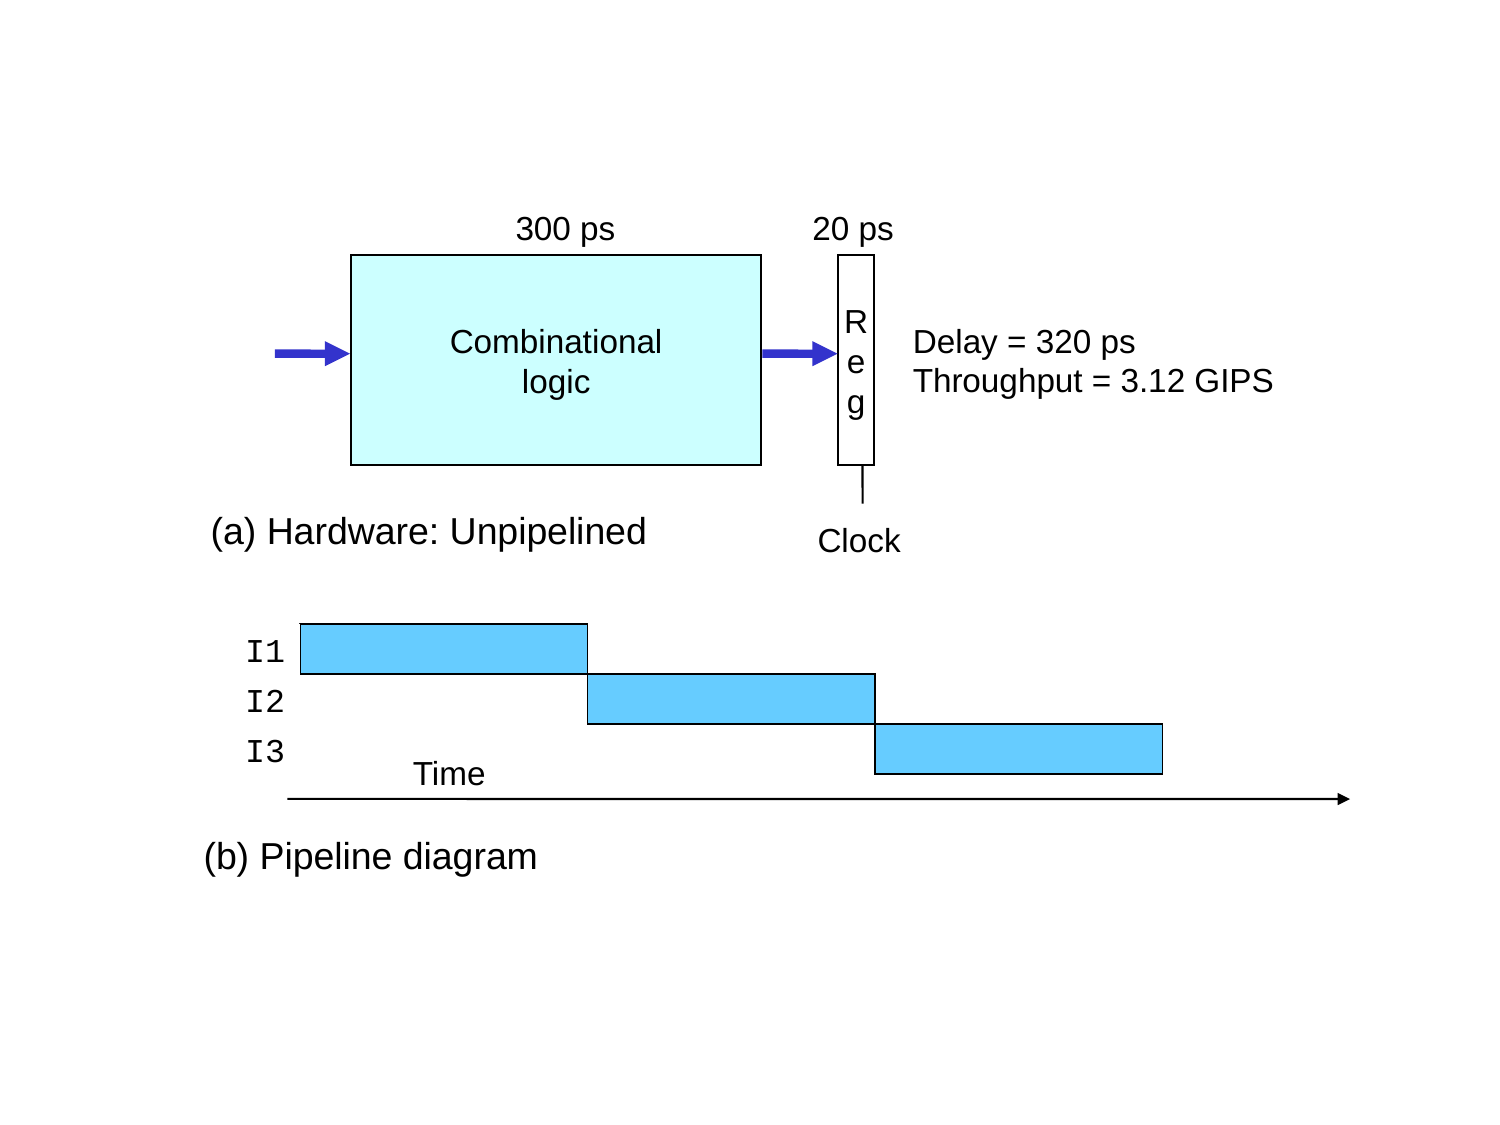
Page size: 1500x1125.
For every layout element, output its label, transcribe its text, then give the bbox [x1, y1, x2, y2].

text_box Time [398, 745, 501, 800]
text_box (a) Hardware: Unpipelined [195, 499, 269, 560]
text_box [300, 623, 588, 674]
text_box [874, 723, 1163, 774]
text_box I2 [162, 673, 300, 723]
text_box [501, 792, 1351, 806]
text_box (b) Pipeline diagram [188, 824, 553, 885]
text_box [587, 673, 875, 724]
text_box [274, 199, 1293, 568]
text_box I3 [162, 723, 300, 774]
text_box I1 [162, 623, 300, 673]
